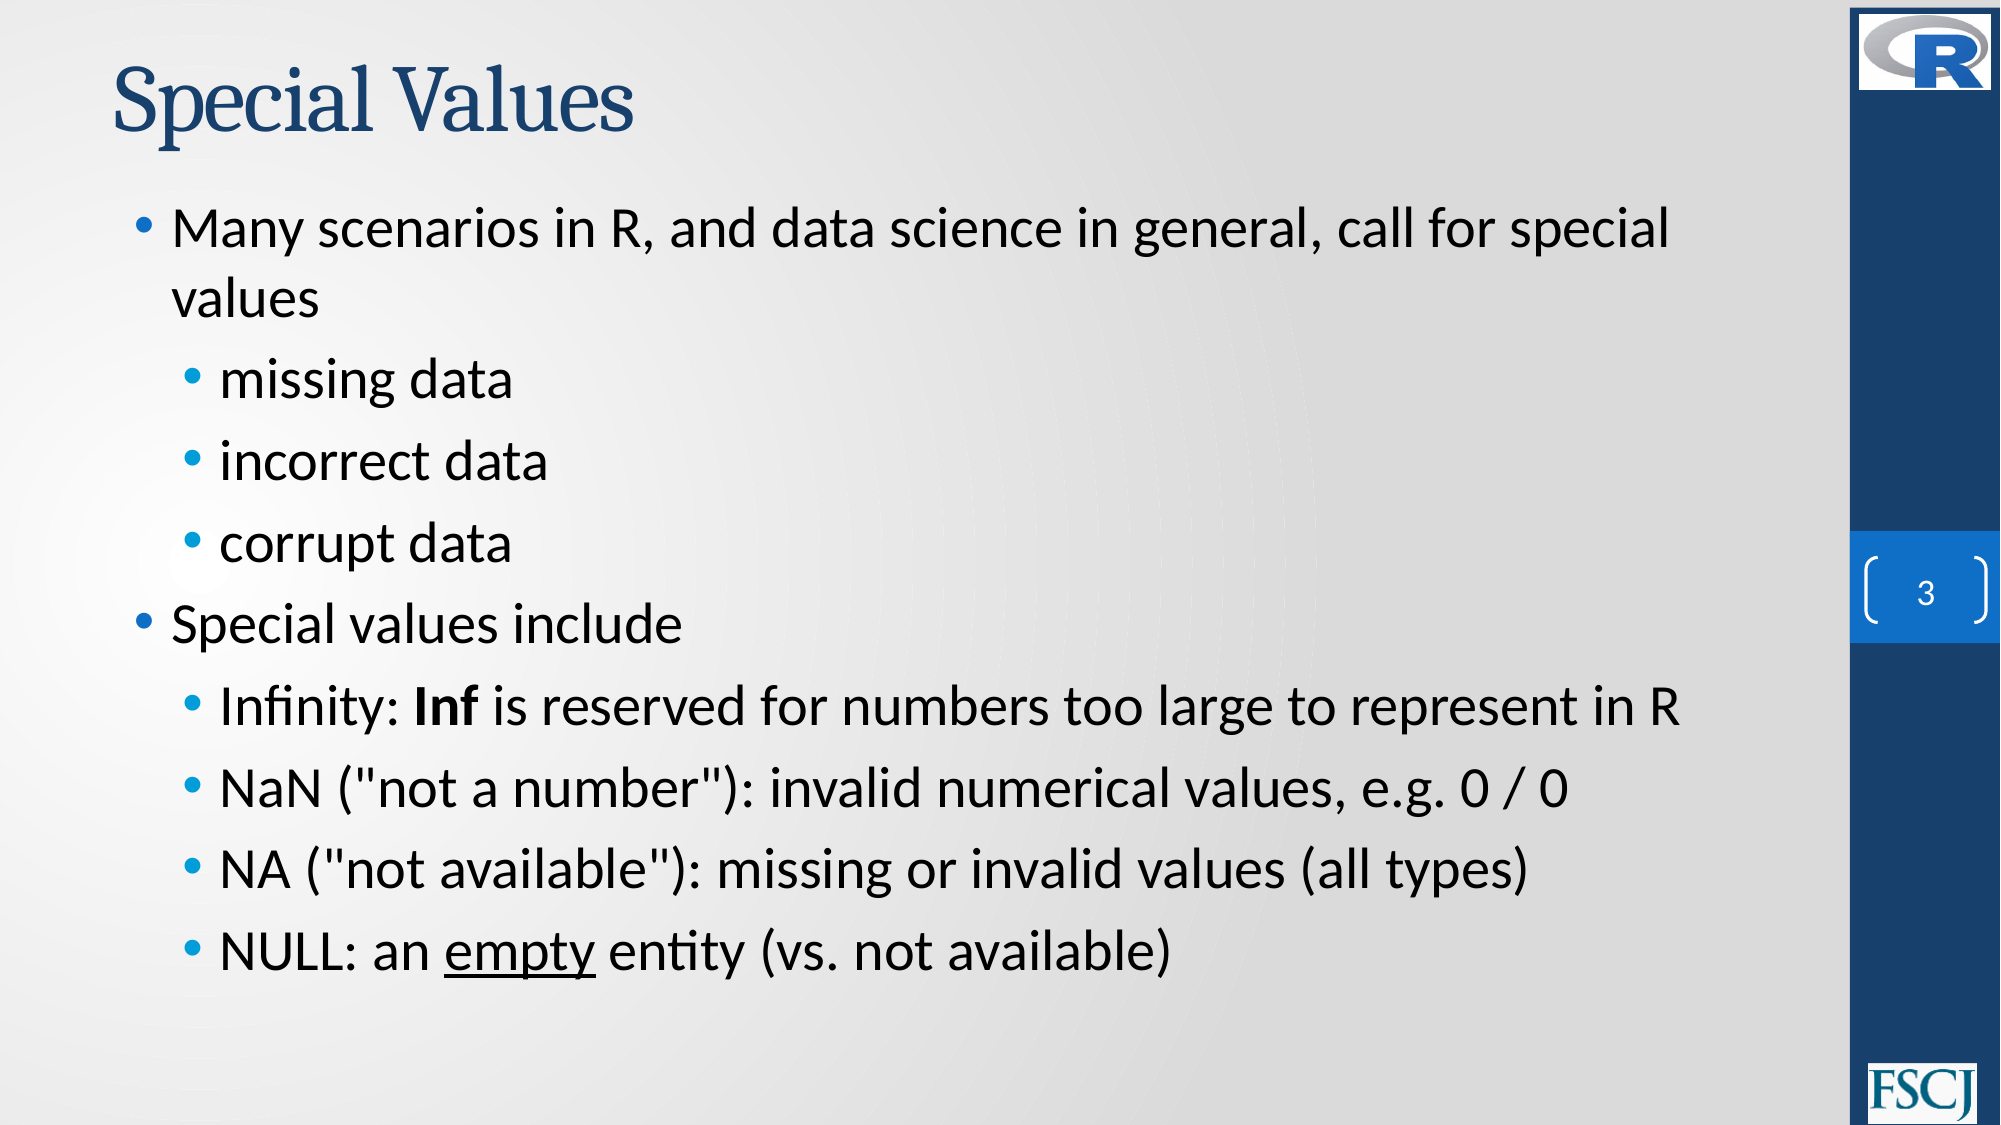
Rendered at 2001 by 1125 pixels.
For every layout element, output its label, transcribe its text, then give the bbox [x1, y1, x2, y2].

picture [1868, 1063, 1977, 1124]
slide_number 3 [1864, 555, 1988, 624]
title Special Values [99, 20, 1767, 165]
list Many scenarios in R, and data science in general, call for special values missing data incorrect data corrupt data Special values include Infinity: Inf is reserved for numbers too large to represent in R NaN ("not a number"): invalid numerical values, e.g. 0 / 0 NA ("not available"): missing or invalid values (all types) NULL: an empty entity (vs. not available) [99, 181, 1767, 1094]
picture [1859, 14, 1991, 90]
